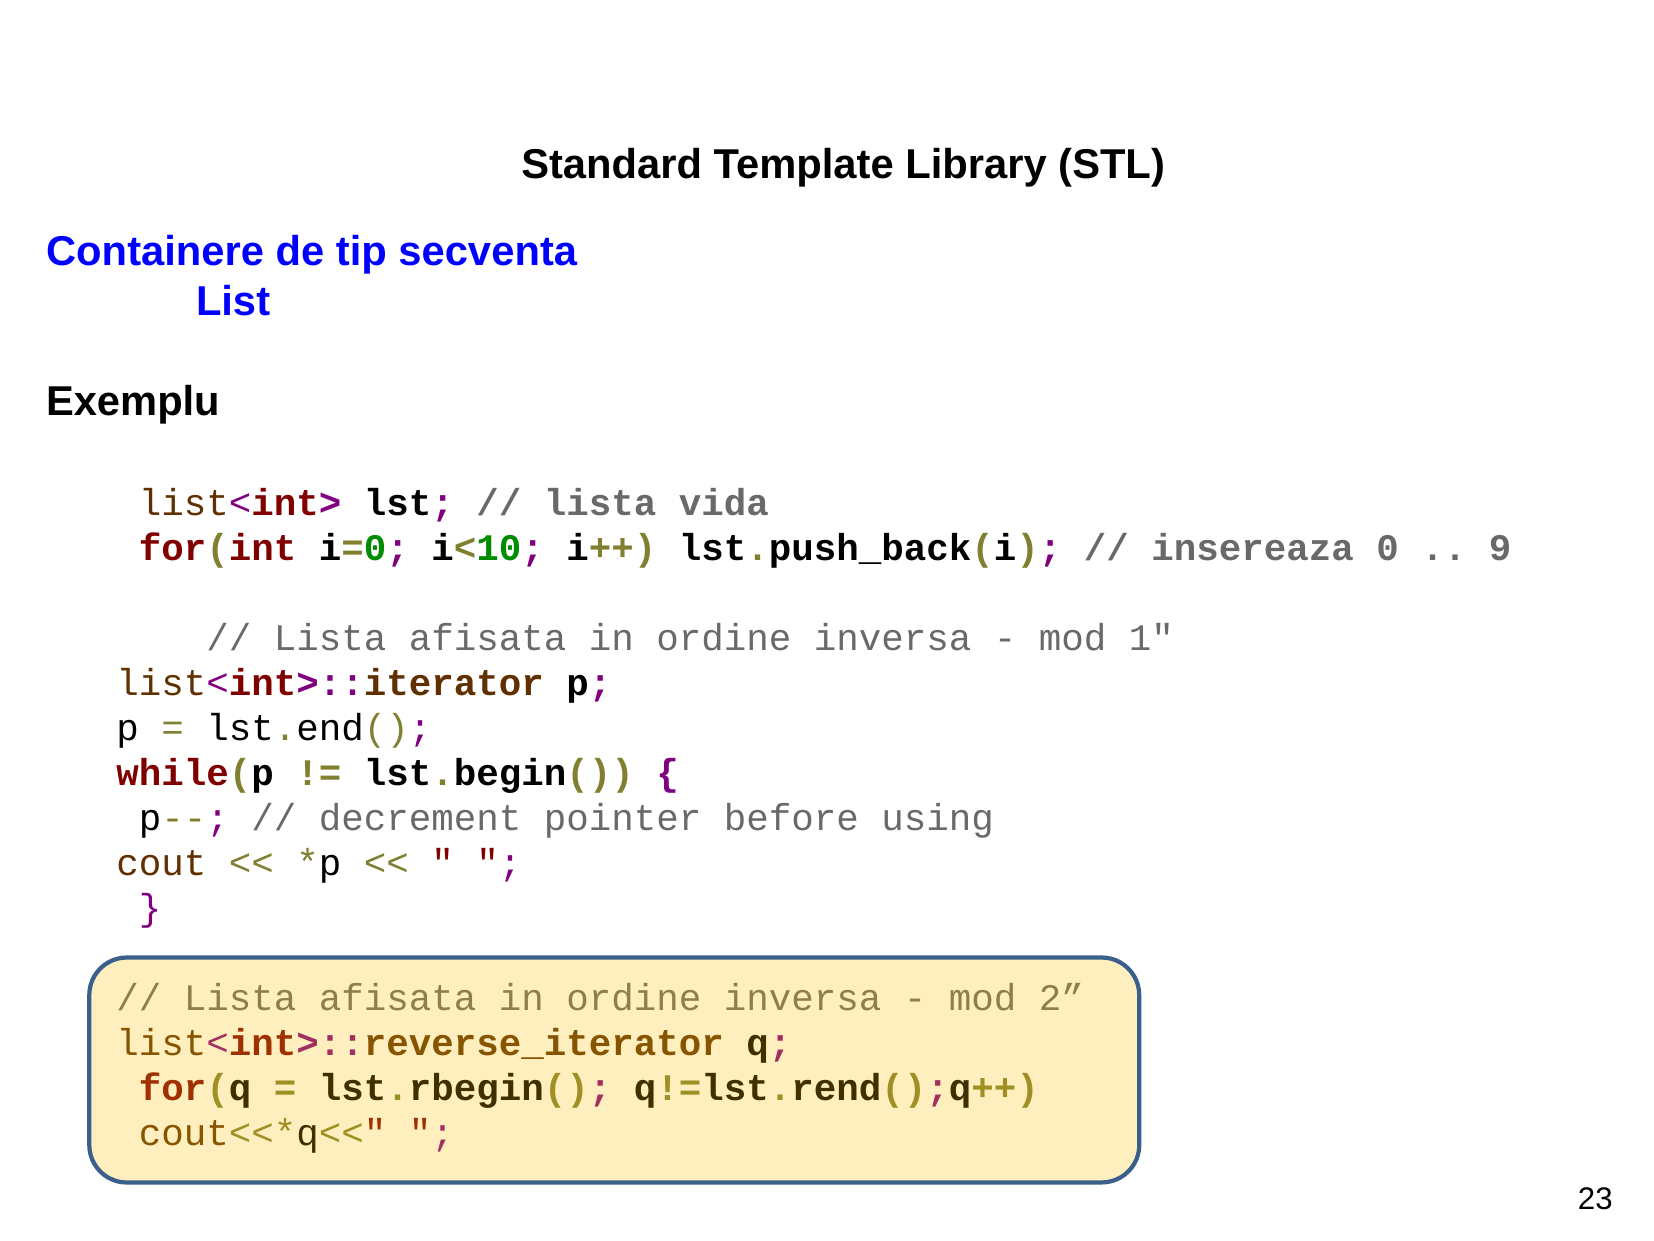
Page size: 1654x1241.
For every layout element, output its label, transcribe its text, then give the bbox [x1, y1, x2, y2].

text_box 23 [1524, 1158, 1630, 1225]
text_box Containere de tip secventa List Exemplu [31, 208, 1513, 433]
text_box Standard Template Library (STL) [293, 135, 1394, 208]
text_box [89, 469, 1590, 1183]
